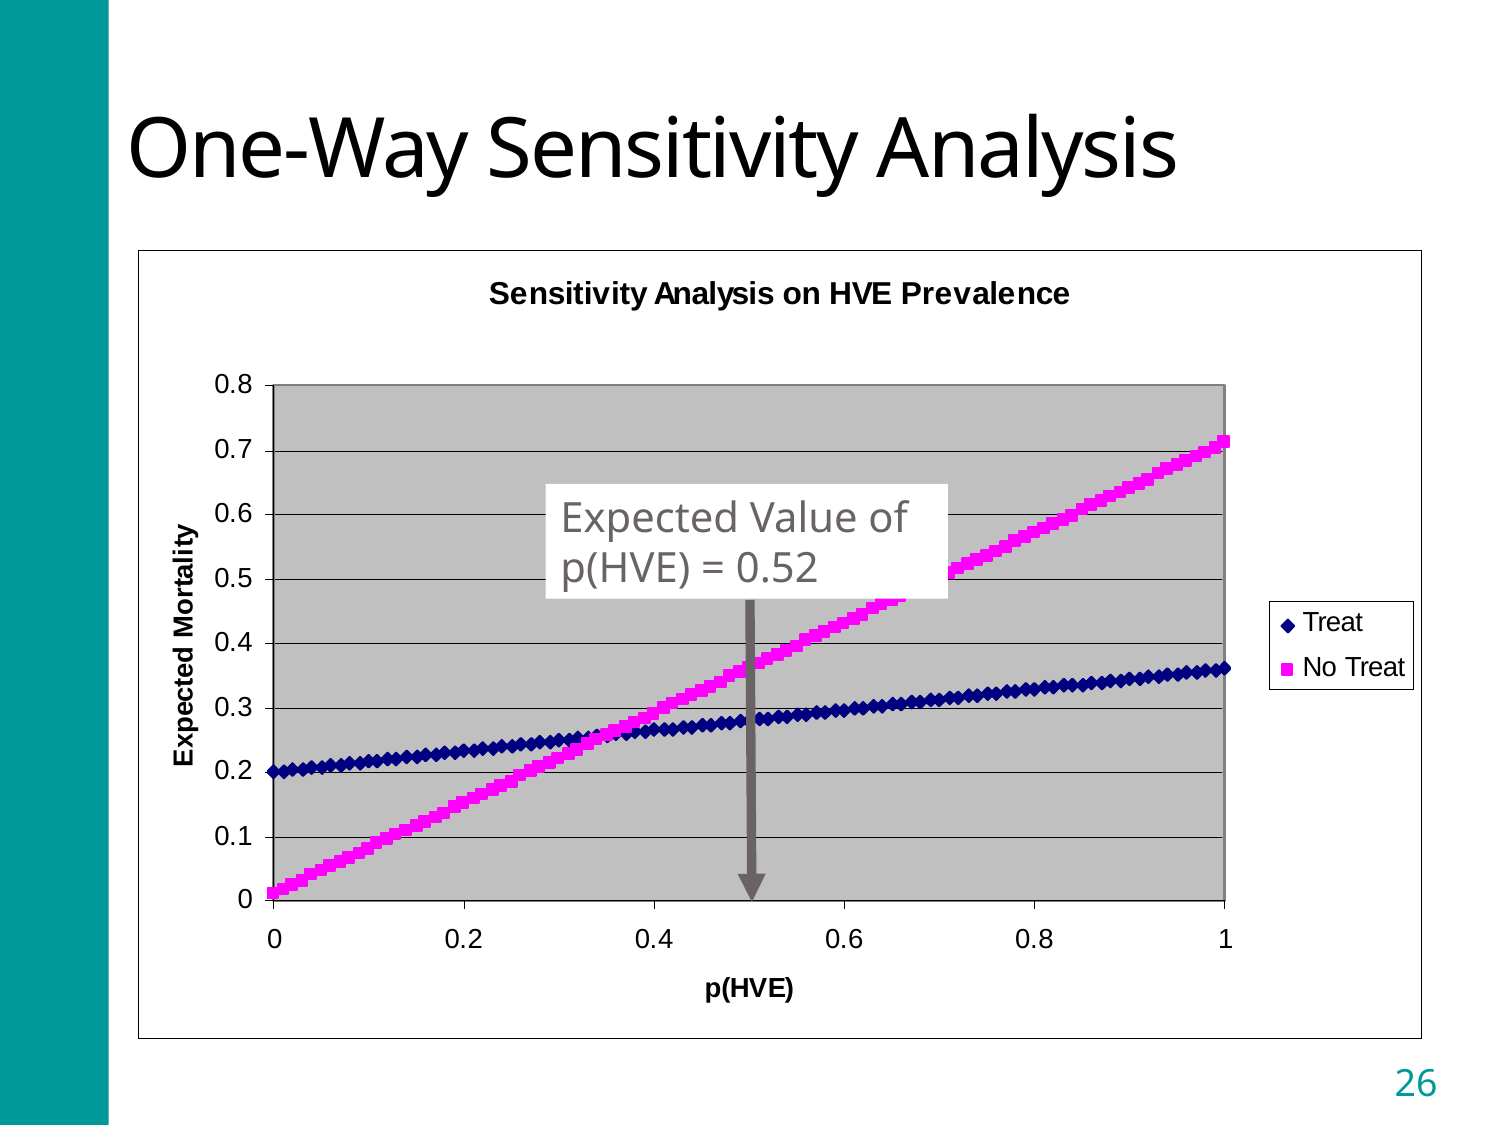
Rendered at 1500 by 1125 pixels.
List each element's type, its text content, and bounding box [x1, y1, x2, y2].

slide_number 26 [1377, 1046, 1456, 1124]
title One-Way Sensitivity Analysis [111, 50, 1450, 238]
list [127, 239, 1435, 1049]
